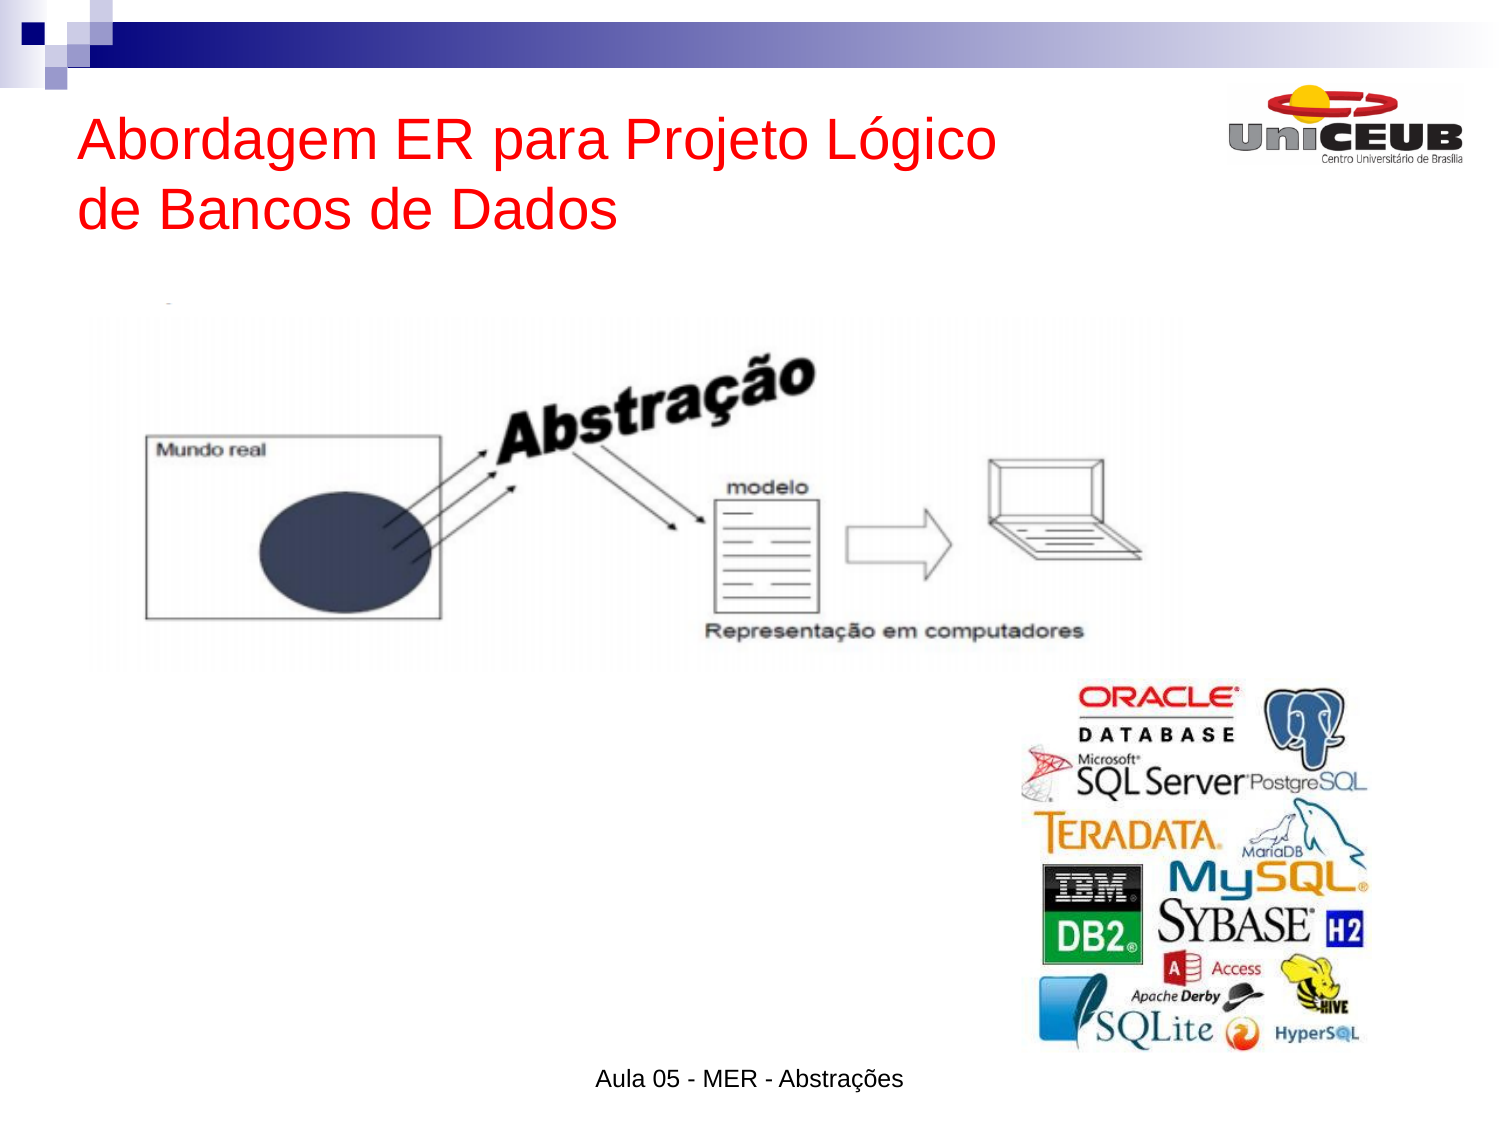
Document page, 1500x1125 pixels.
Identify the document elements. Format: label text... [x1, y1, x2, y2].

picture [1227, 83, 1464, 165]
title Abordagem ER para Projeto Lógico de Bancos de Dados [62, 90, 1050, 253]
picture [62, 303, 1379, 1056]
footer Aula 05 - MER - Abstrações [512, 1025, 988, 1100]
